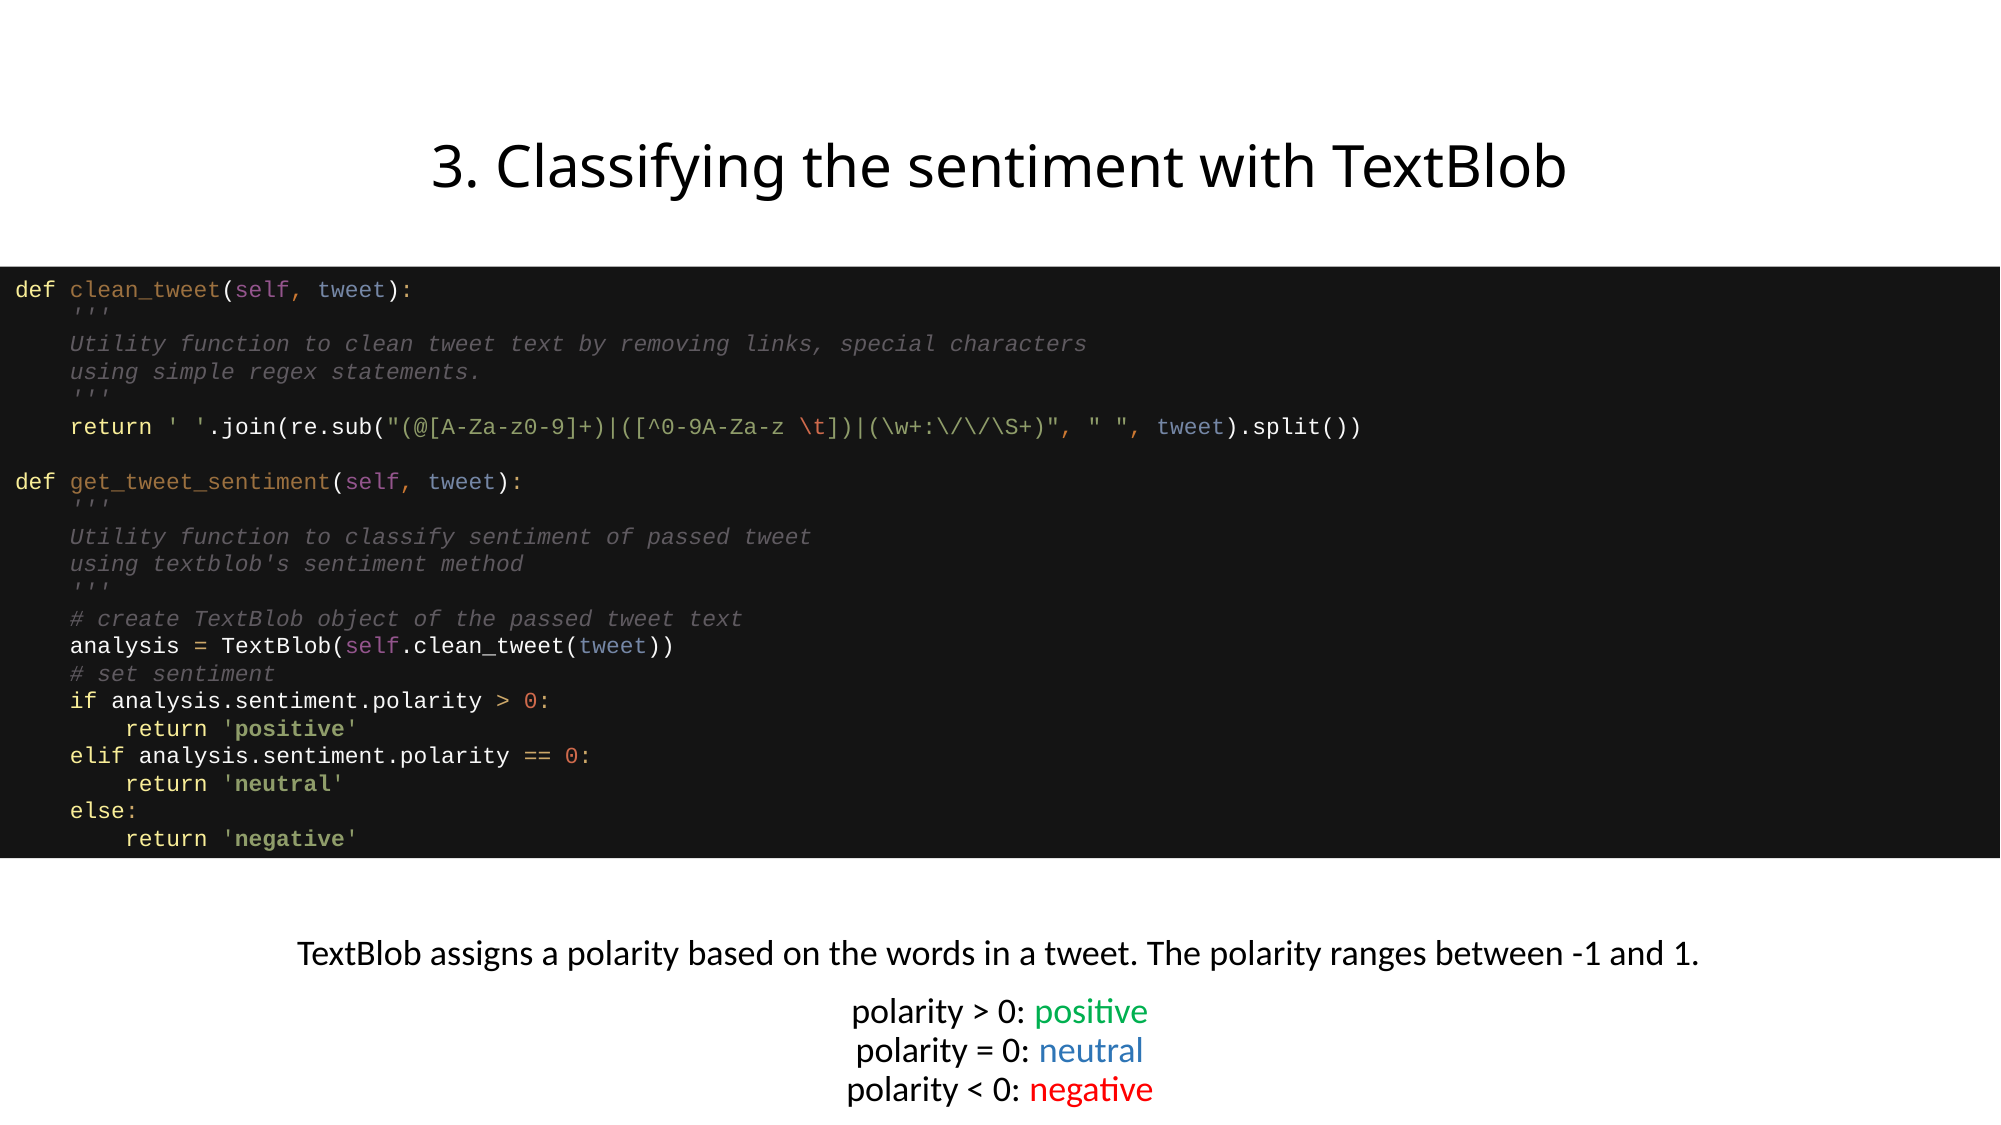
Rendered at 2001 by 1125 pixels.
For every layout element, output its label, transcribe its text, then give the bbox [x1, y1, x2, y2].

title 3. Classifying the sentiment with TextBlob [137, 59, 1863, 266]
text_box def clean_tweet(self, tweet): ''' Utility function to clean tweet text by removing links, special characters using simple regex statements. ''' return ' '.join(re.sub("(@[A-Za-z0-9]+)|([^0-9A-Za-z \t])|(\w+:\/\/\S+)", " ", tweet).split()) def get_tweet_sentiment(self, tweet): ''' Utility function to classify sentiment of passed tweet using textblob's sentiment method ''' # create TextBlob object of the passed tweet text analysis = TextBlob(self.clean_tweet(tweet)) # set sentiment if analysis.sentiment.polarity > 0: return 'positive' elif analysis.sentiment.polarity == 0: return 'neutral' else: return 'negative' [0, 266, 2000, 859]
list TextBlob assigns a polarity based on the words in a tweet. The polarity ranges between -1 and 1. polarity > 0: positive polarity = 0: neutral polarity < 0: negative [137, 859, 1863, 1125]
